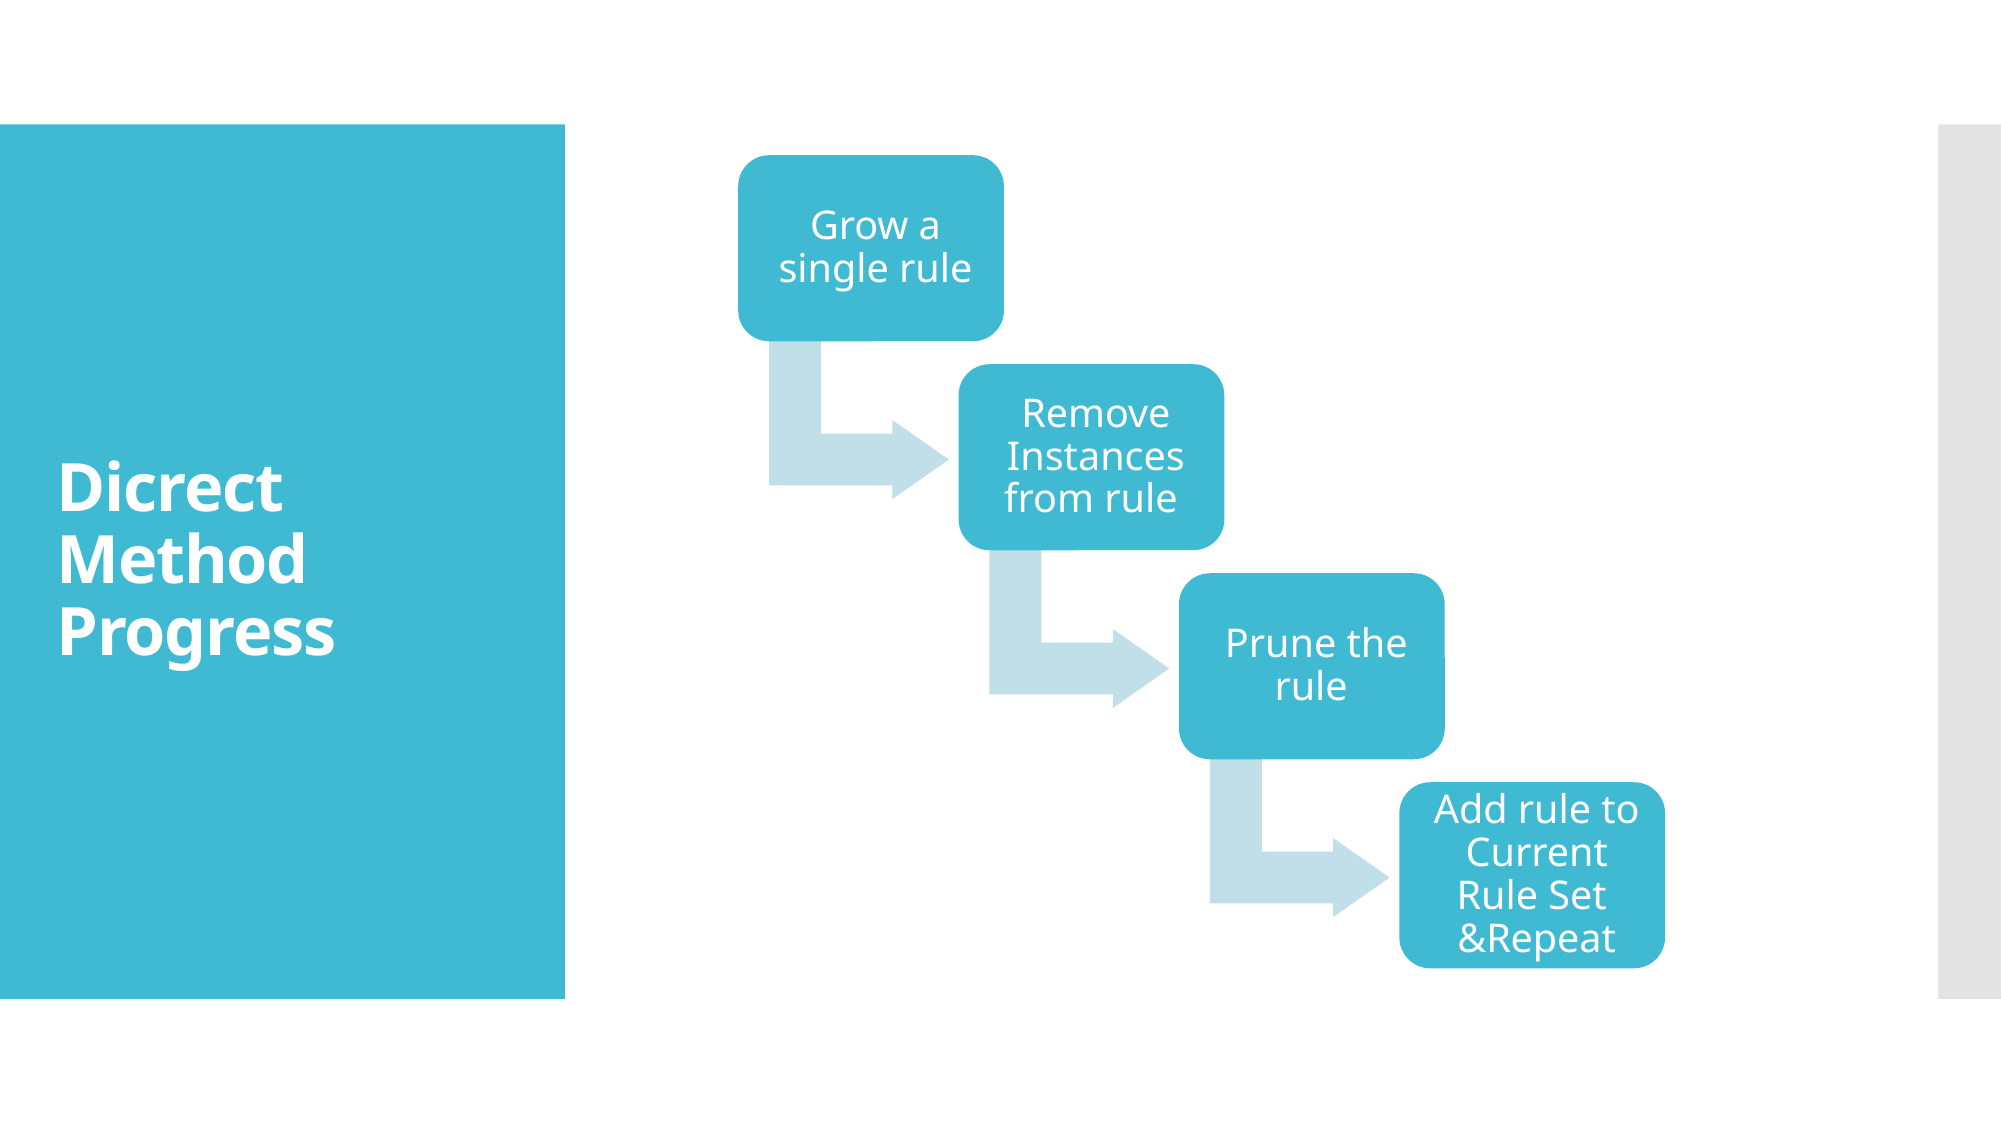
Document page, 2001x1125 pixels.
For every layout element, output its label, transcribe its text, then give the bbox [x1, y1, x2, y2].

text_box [565, 150, 1839, 974]
title Dicrect Method Progress [41, 184, 525, 940]
